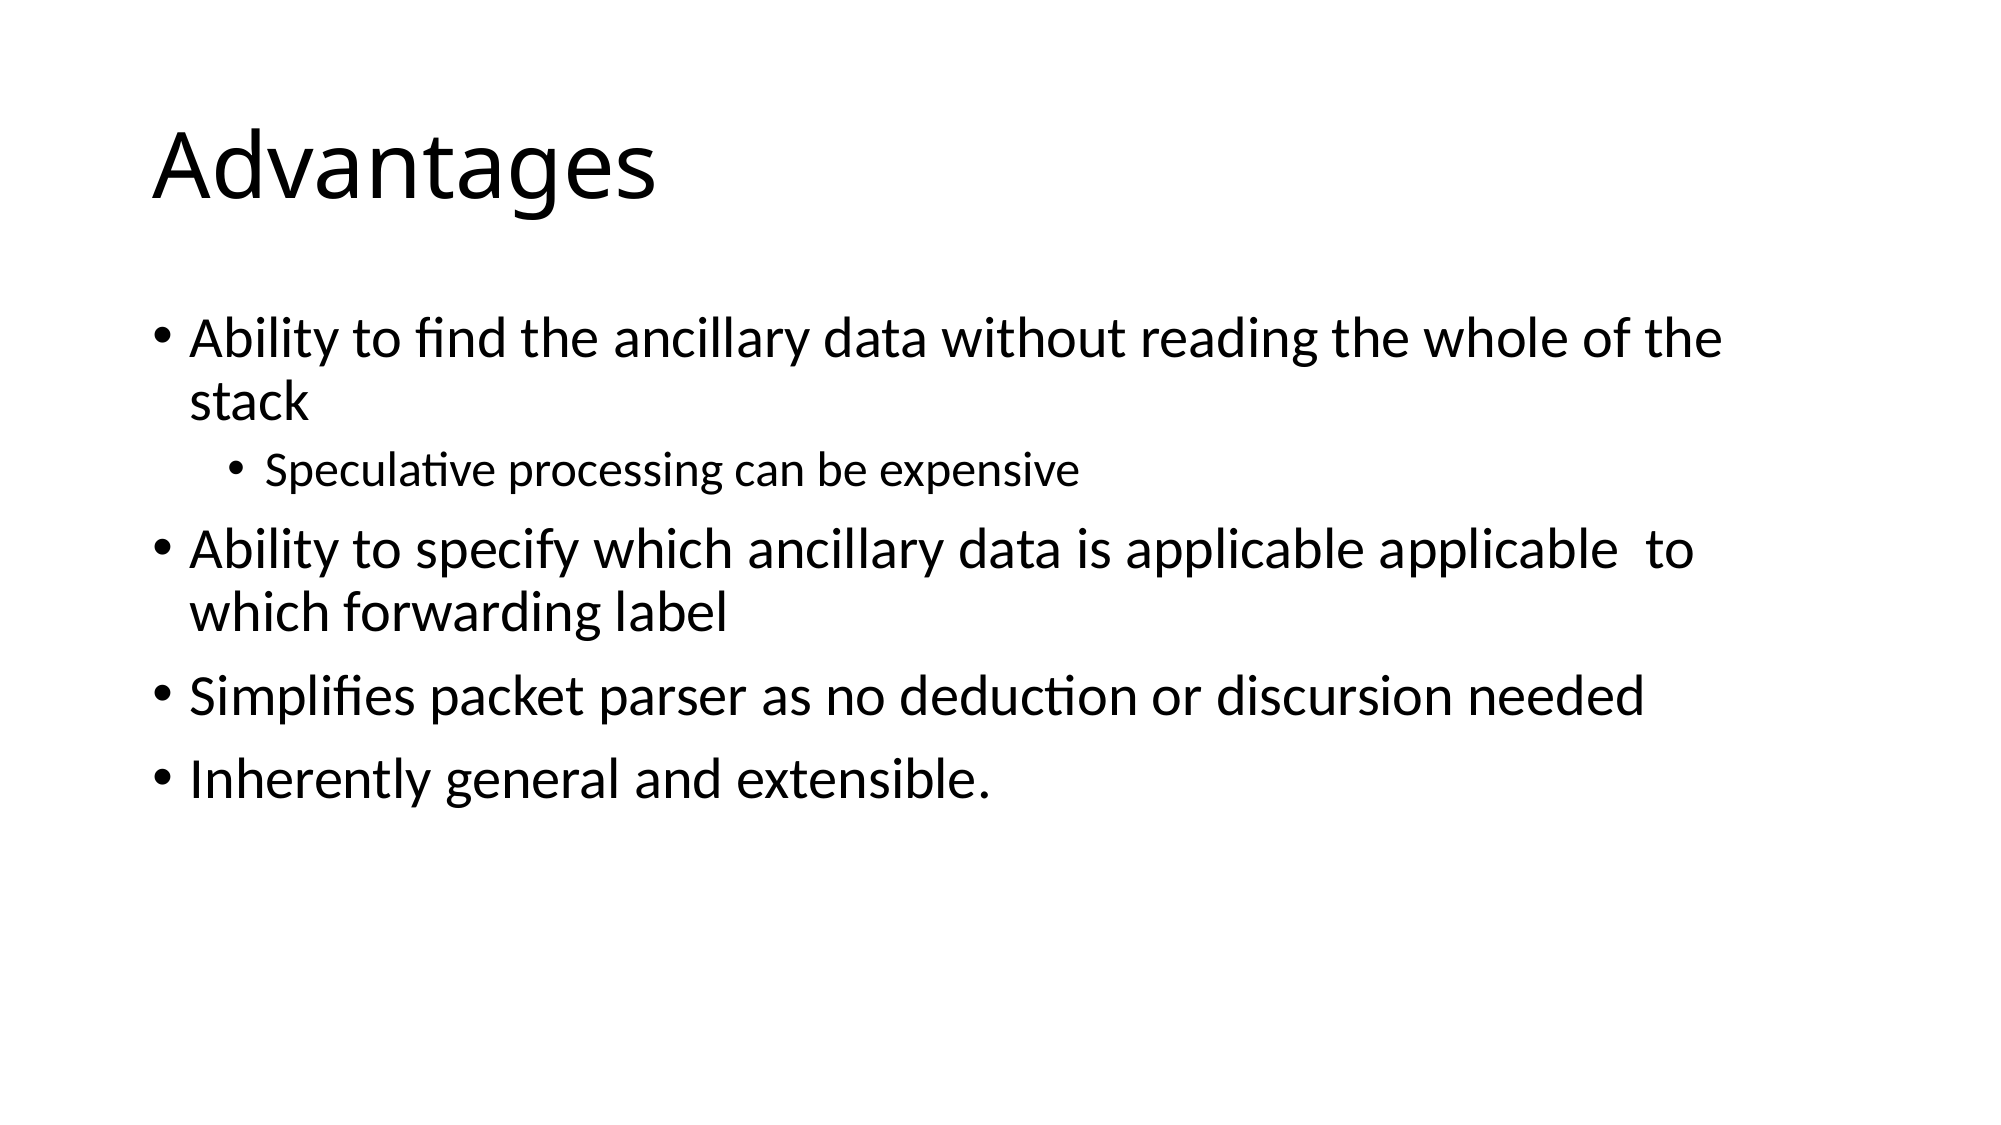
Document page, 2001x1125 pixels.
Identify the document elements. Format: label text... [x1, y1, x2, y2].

title Advantages [137, 59, 1863, 278]
list Ability to find the ancillary data without reading the whole of the stack Speculative processing can be expensive Ability to specify which ancillary data is applicable applicable to which forwarding label Simplifies packet parser as no deduction or discursion needed Inherently general and extensible. [137, 299, 1863, 1014]
